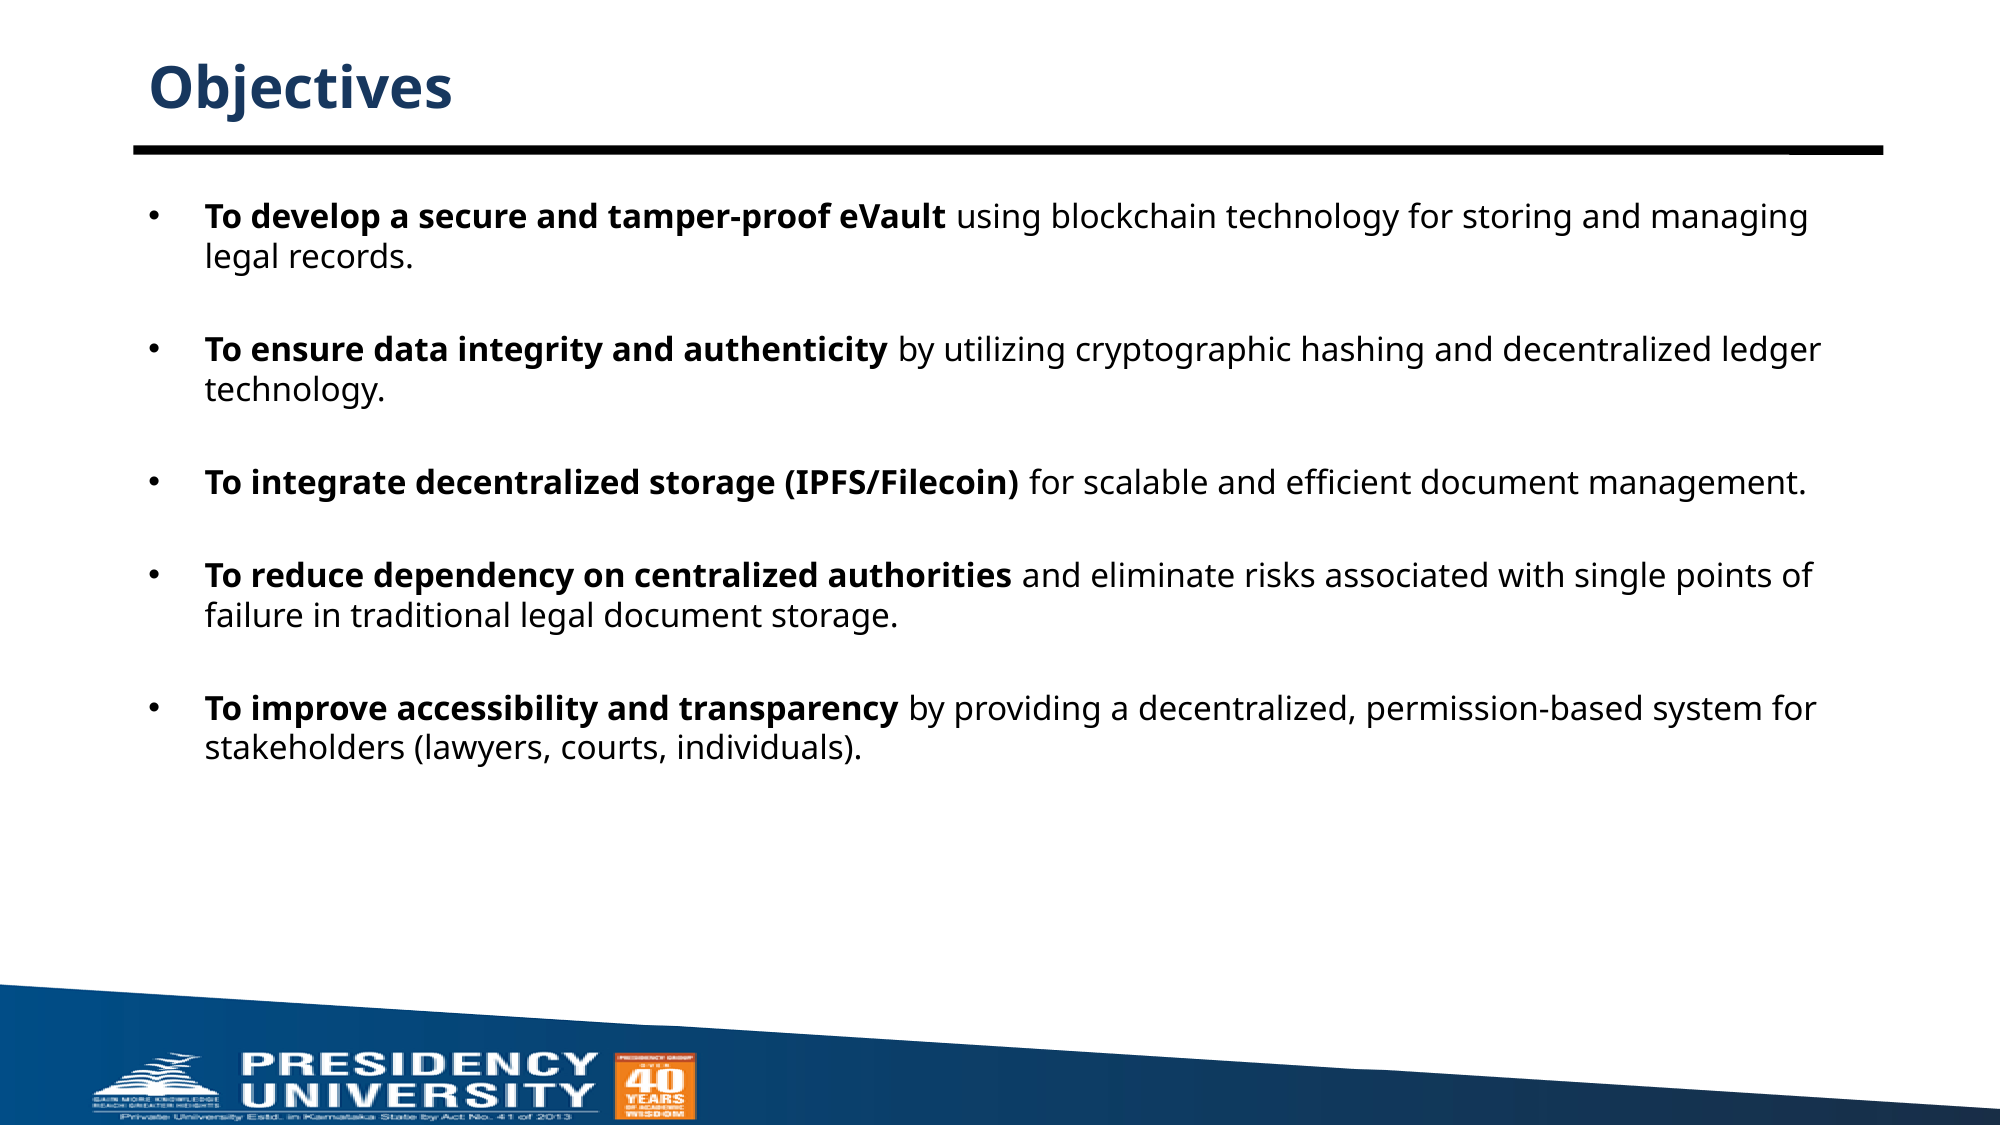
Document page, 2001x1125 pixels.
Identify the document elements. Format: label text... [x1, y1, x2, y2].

title Objectives [133, 45, 1884, 125]
list To develop a secure and tamper-proof eVault using blockchain technology for storing and managing legal records. To ensure data integrity and authenticity by utilizing cryptographic hashing and decentralized ledger technology. To integrate decentralized storage (IPFS/Filecoin) for scalable and efficient document management. To reduce dependency on centralized authorities and eliminate risks associated with single points of failure in traditional legal document storage. To improve accessibility and transparency by providing a decentralized, permission-based system for stakeholders (lawyers, courts, individuals). [133, 187, 1884, 1000]
picture [0, 982, 2000, 1125]
